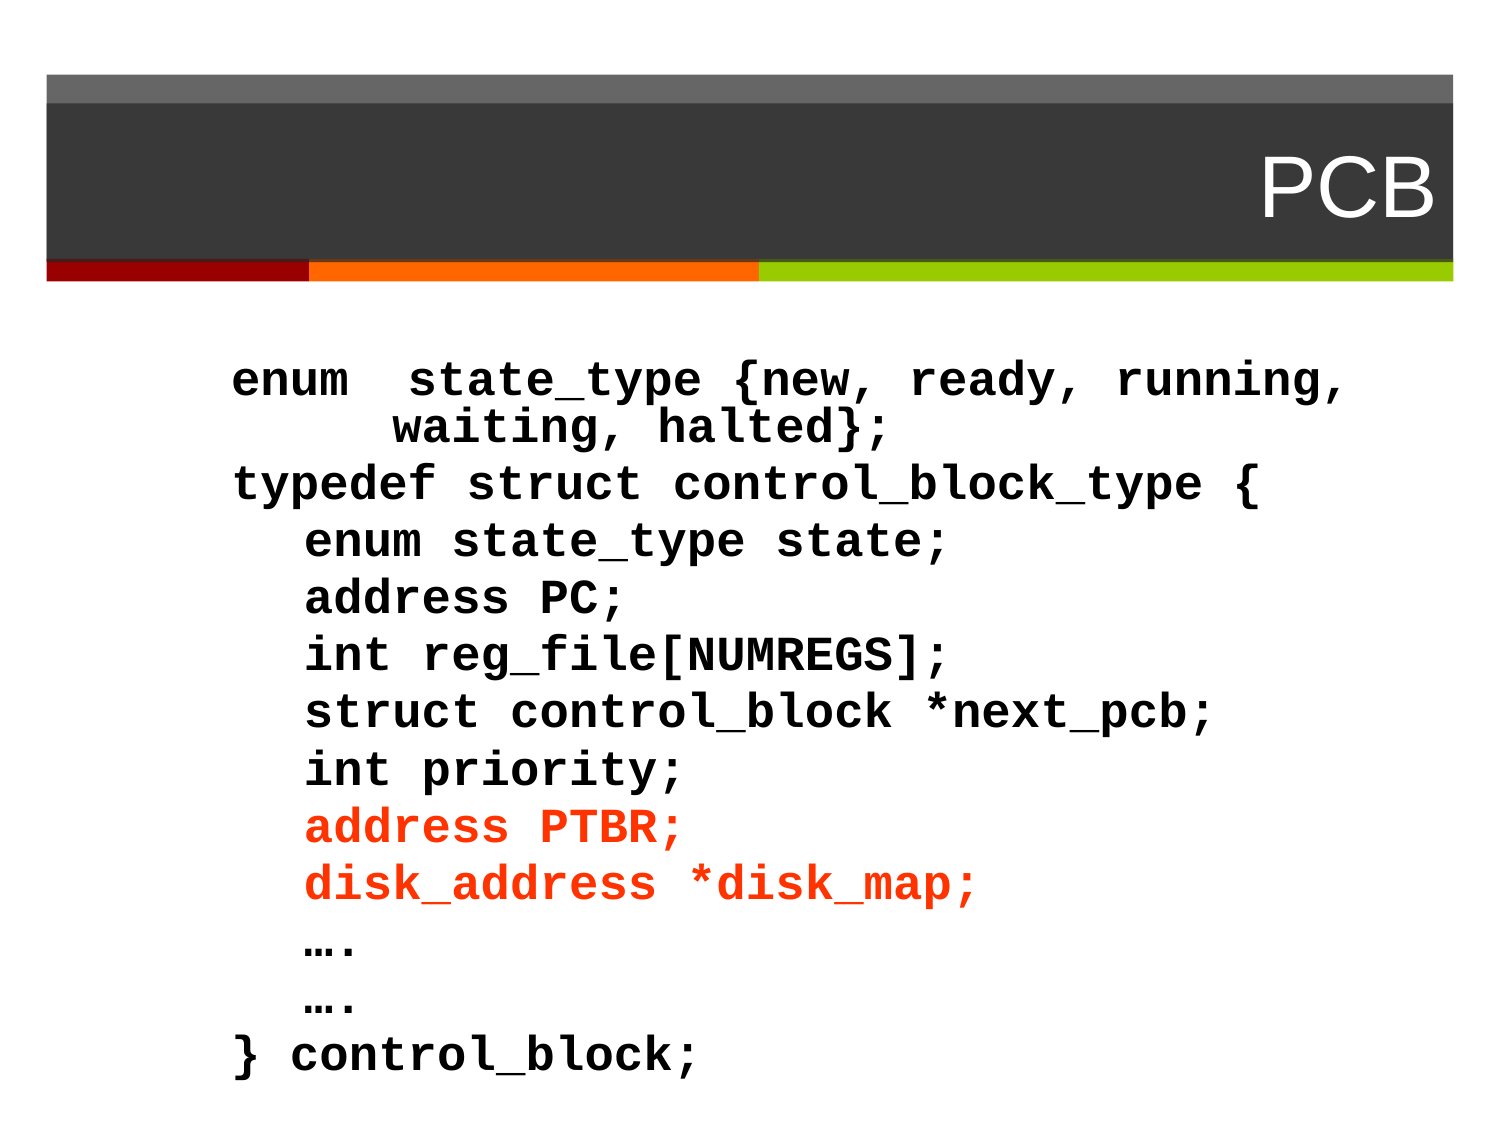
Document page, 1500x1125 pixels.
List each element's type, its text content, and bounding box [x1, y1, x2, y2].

title PCB [46, 103, 1454, 263]
list enum state_type {new, ready, running, waiting, halted}; typedef struct control_block_type { enum state_type state; address PC; int reg_file[NUMREGS]; struct control_block *next_pcb; int priority; address PTBR; disk_address *disk_map; …. …. } control_block; [216, 350, 1454, 1102]
